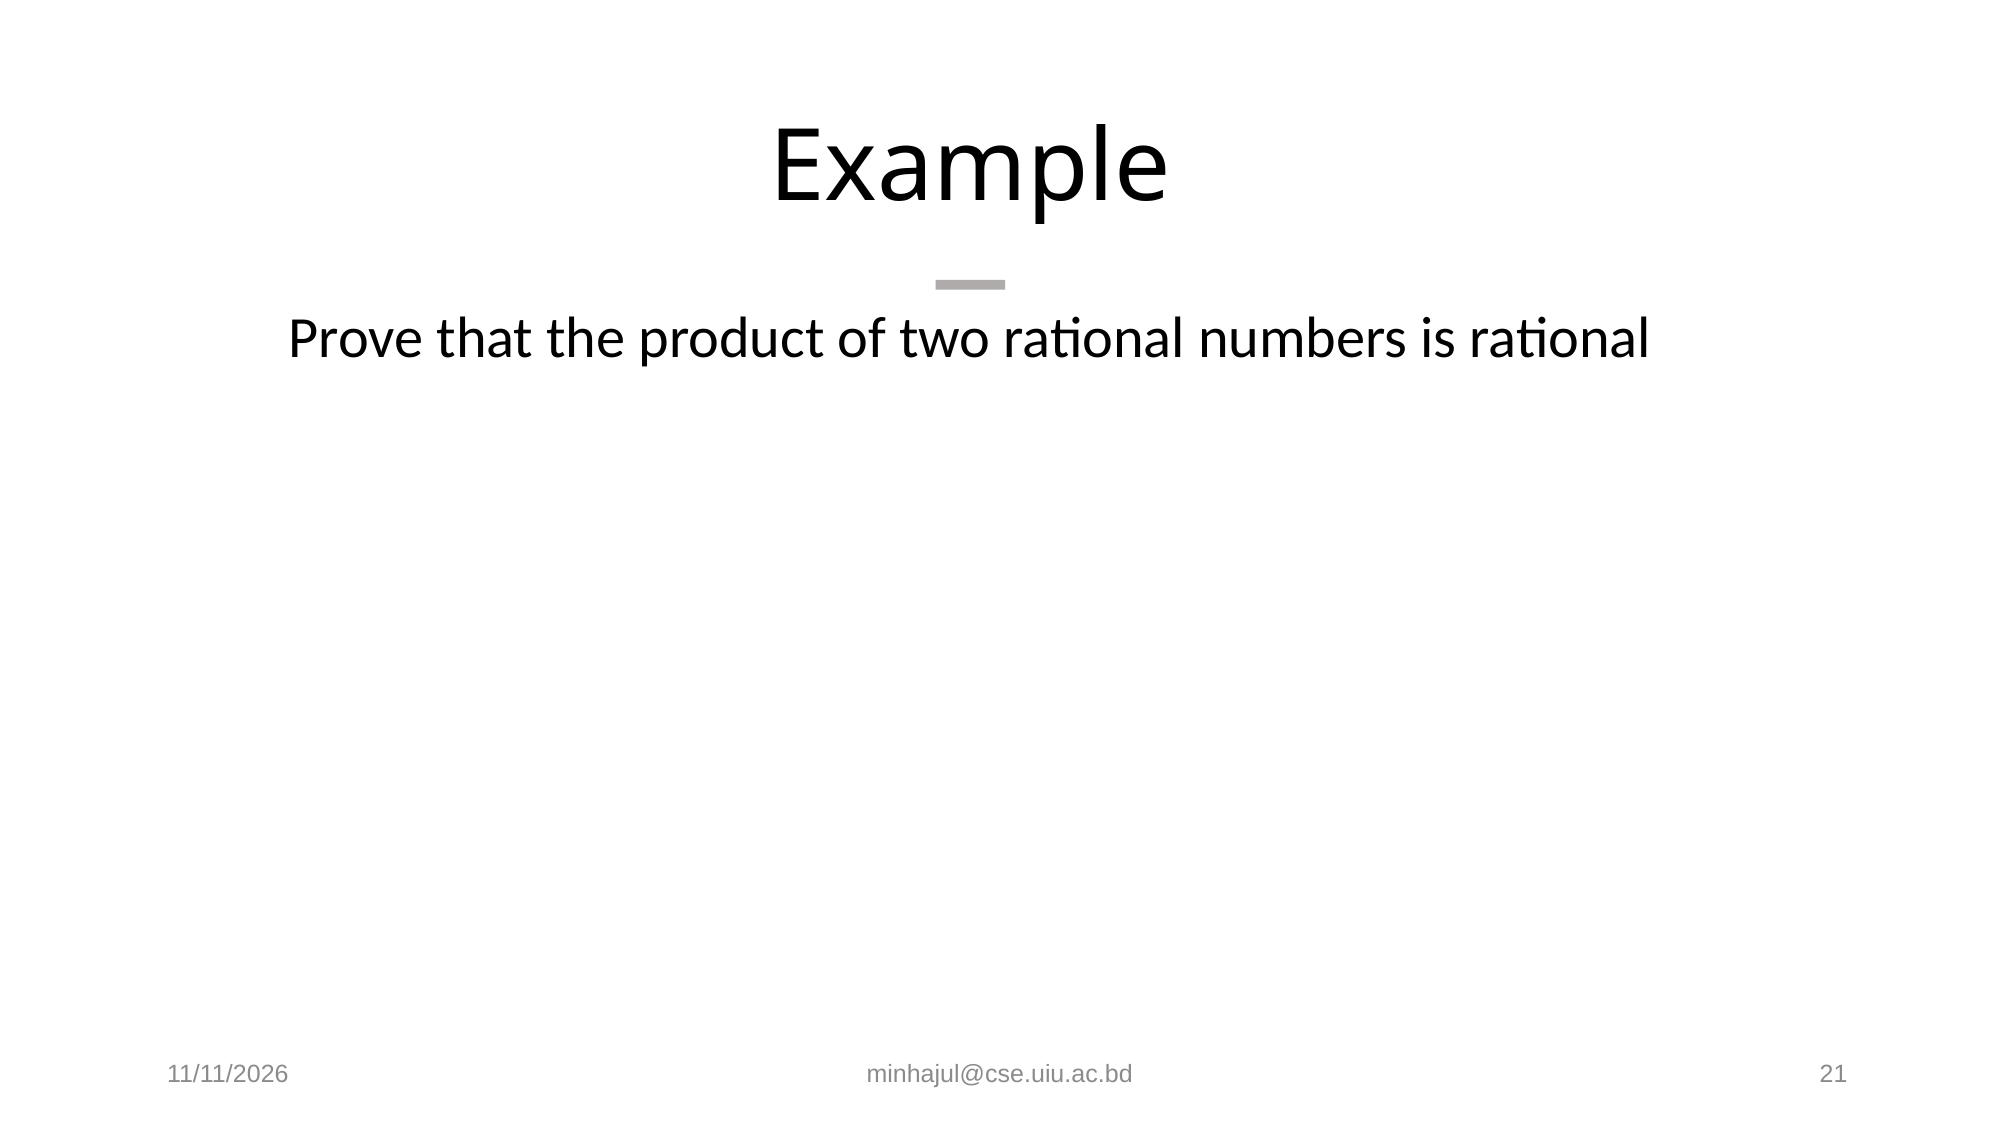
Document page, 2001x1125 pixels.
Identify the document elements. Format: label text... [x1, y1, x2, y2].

slide_number 21 [1412, 1043, 1863, 1103]
footer minhajul@cse.uiu.ac.bd [662, 1043, 1338, 1103]
list Prove that the product of two rational numbers is rational [58, 299, 1882, 1043]
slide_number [137, 1043, 588, 1103]
title Example [59, 59, 1882, 277]
